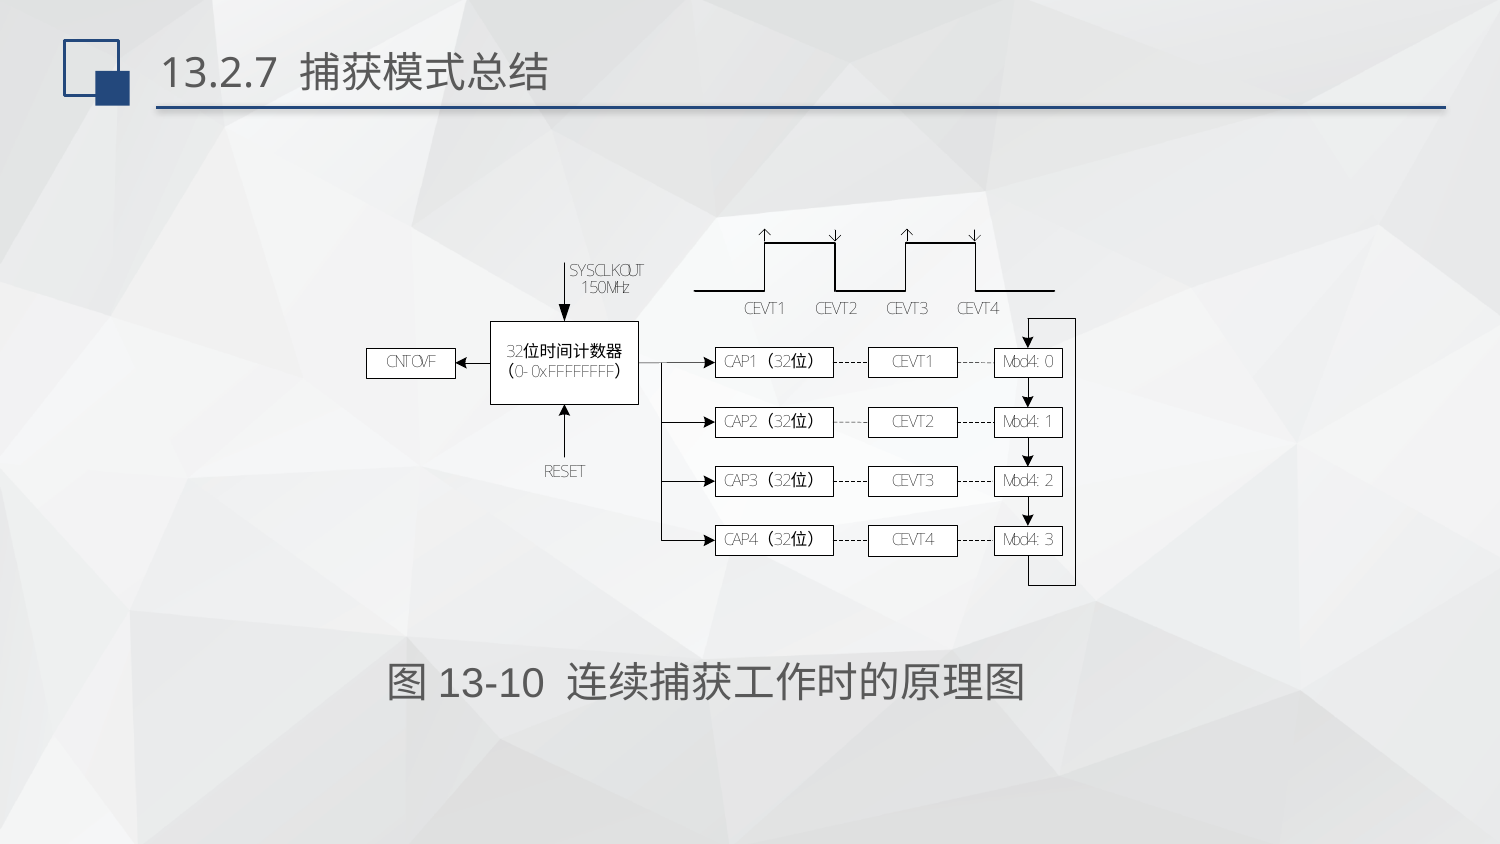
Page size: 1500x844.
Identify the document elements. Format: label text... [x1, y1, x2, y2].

picture [0, 0, 1500, 844]
title 13.2.7 捕获模式总结 [148, 43, 1117, 99]
text_box 图13-10 连续捕获工作时的原理图 [371, 648, 1129, 713]
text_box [363, 218, 1079, 588]
